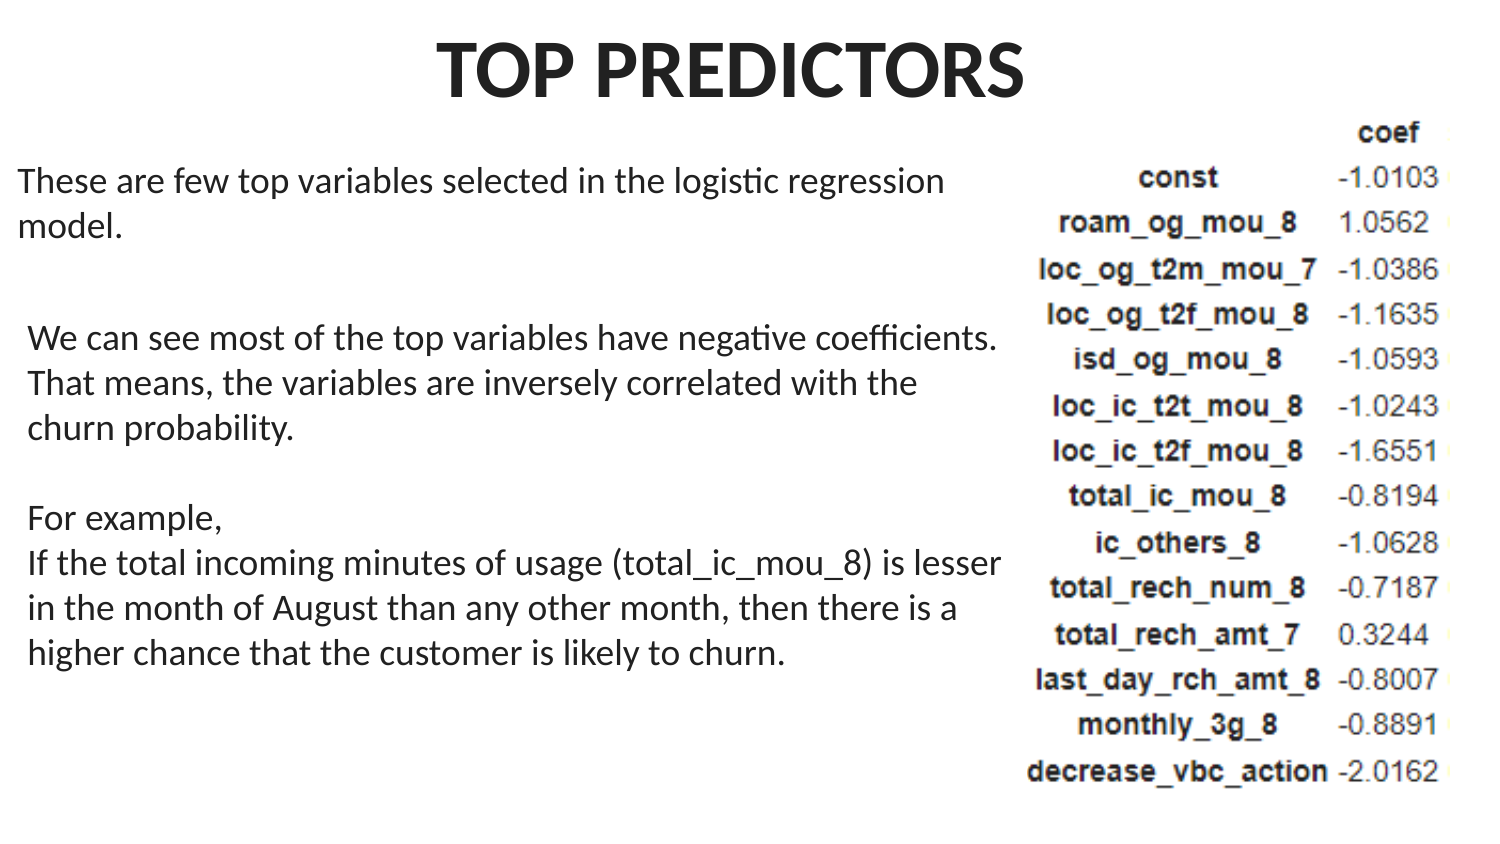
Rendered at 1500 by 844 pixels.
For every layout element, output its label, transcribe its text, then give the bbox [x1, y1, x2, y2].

picture [1026, 109, 1451, 798]
text_box We can see most of the top variables have negative coefficients. That means, the variables are inversely correlated with the churn probability. For example, If the total incoming minutes of usage (total_ic_mou_8) is lesser in the month of August than any other month, then there is a higher chance that the customer is likely to churn. [12, 305, 1021, 681]
text_box These are few top variables selected in the logistic regression model. [2, 148, 1021, 253]
title TOP PREDICTORS [12, 13, 1450, 115]
